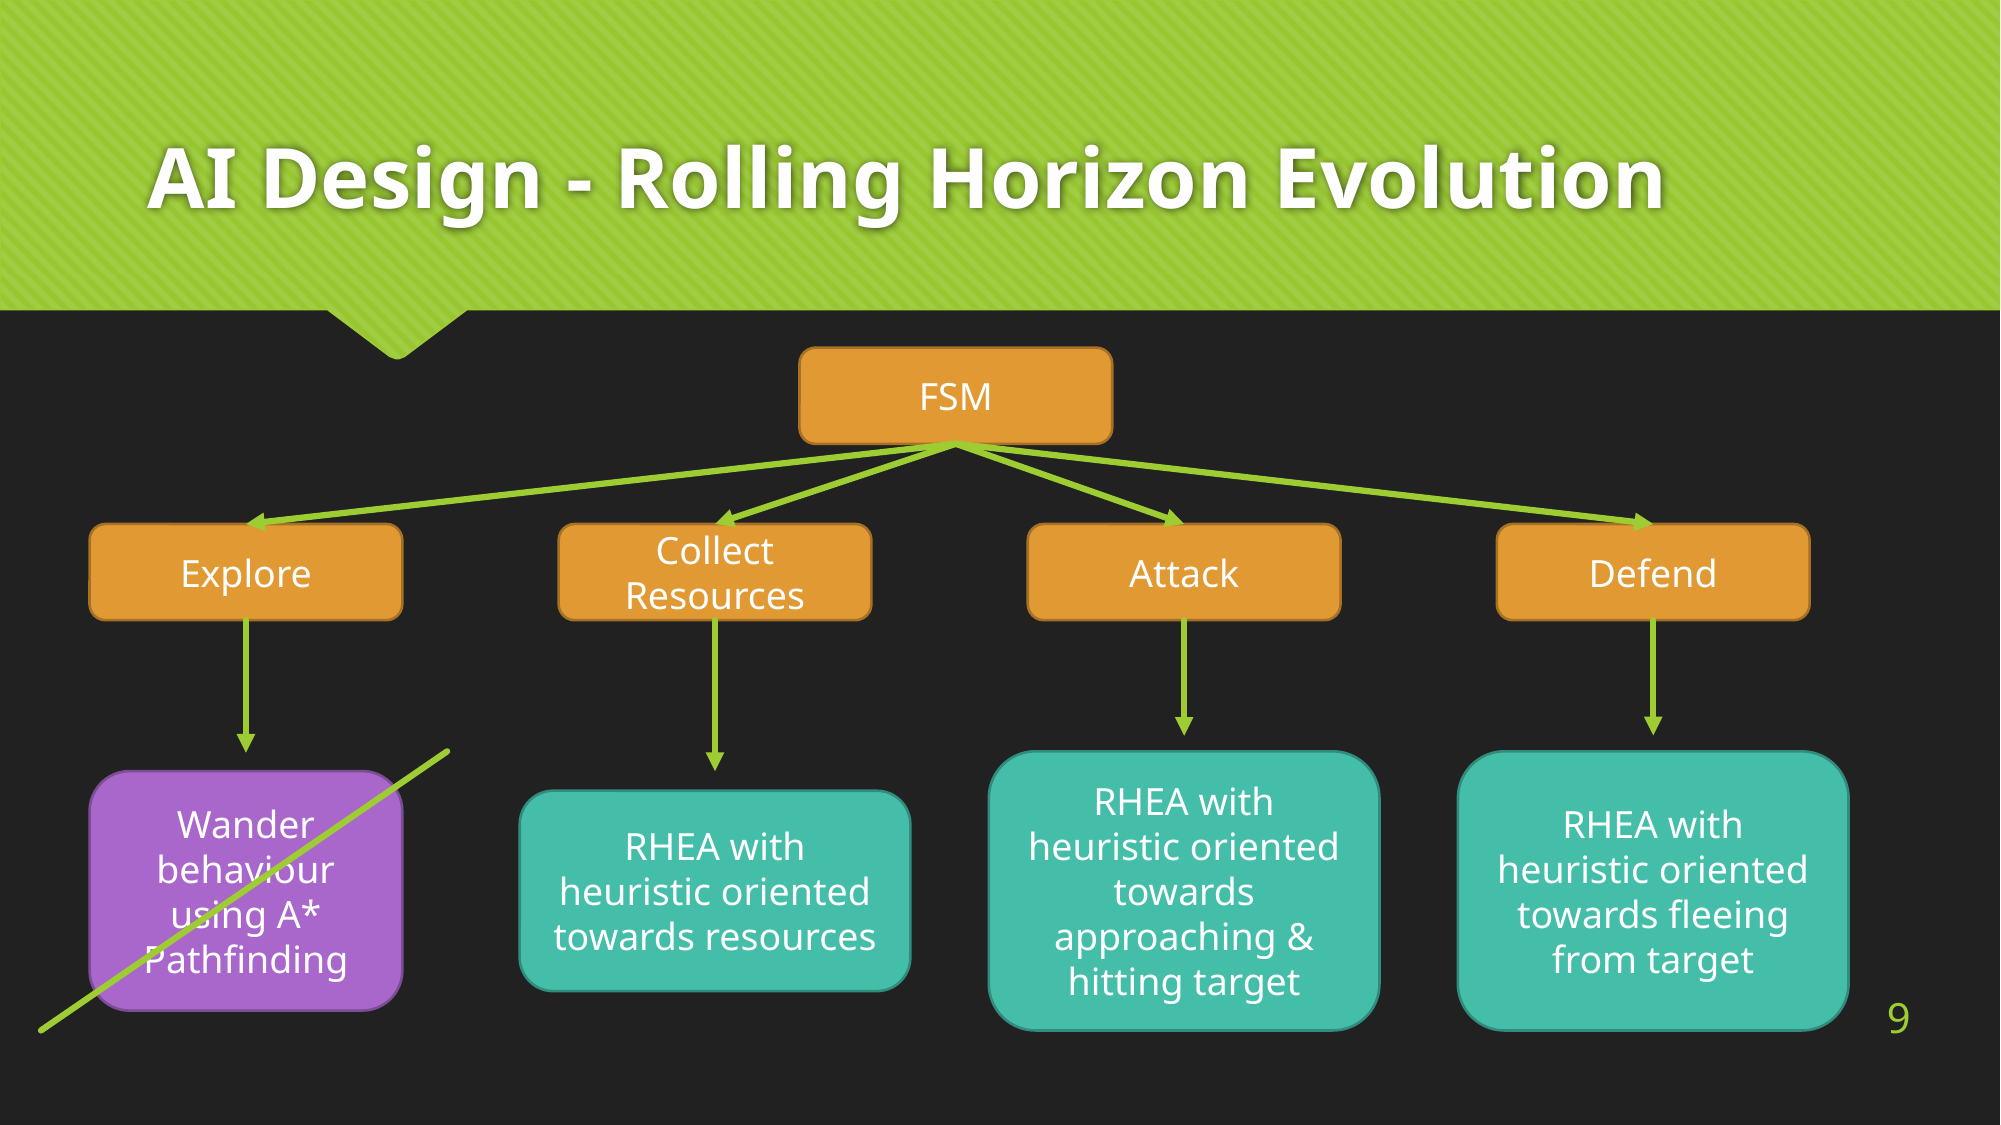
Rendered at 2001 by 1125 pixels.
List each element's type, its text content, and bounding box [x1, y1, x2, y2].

slide_number 9 [1751, 970, 1926, 1051]
text_box FSM [798, 346, 1114, 443]
text_box RHEA with heuristic oriented towards fleeing from target [1456, 750, 1850, 1032]
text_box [955, 443, 1654, 525]
text_box Defend [1495, 522, 1811, 622]
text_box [40, 751, 448, 1031]
text_box Collect Resources [557, 525, 873, 622]
title AI Design - Rolling Horizon Evolution [132, 73, 1868, 233]
text_box Attack [1026, 525, 1342, 622]
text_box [245, 443, 955, 525]
text_box RHEA with heuristic oriented towards resources [518, 789, 912, 993]
text_box Explore [88, 522, 404, 622]
text_box RHEA with heuristic oriented towards approaching & hitting target [987, 750, 1381, 1032]
